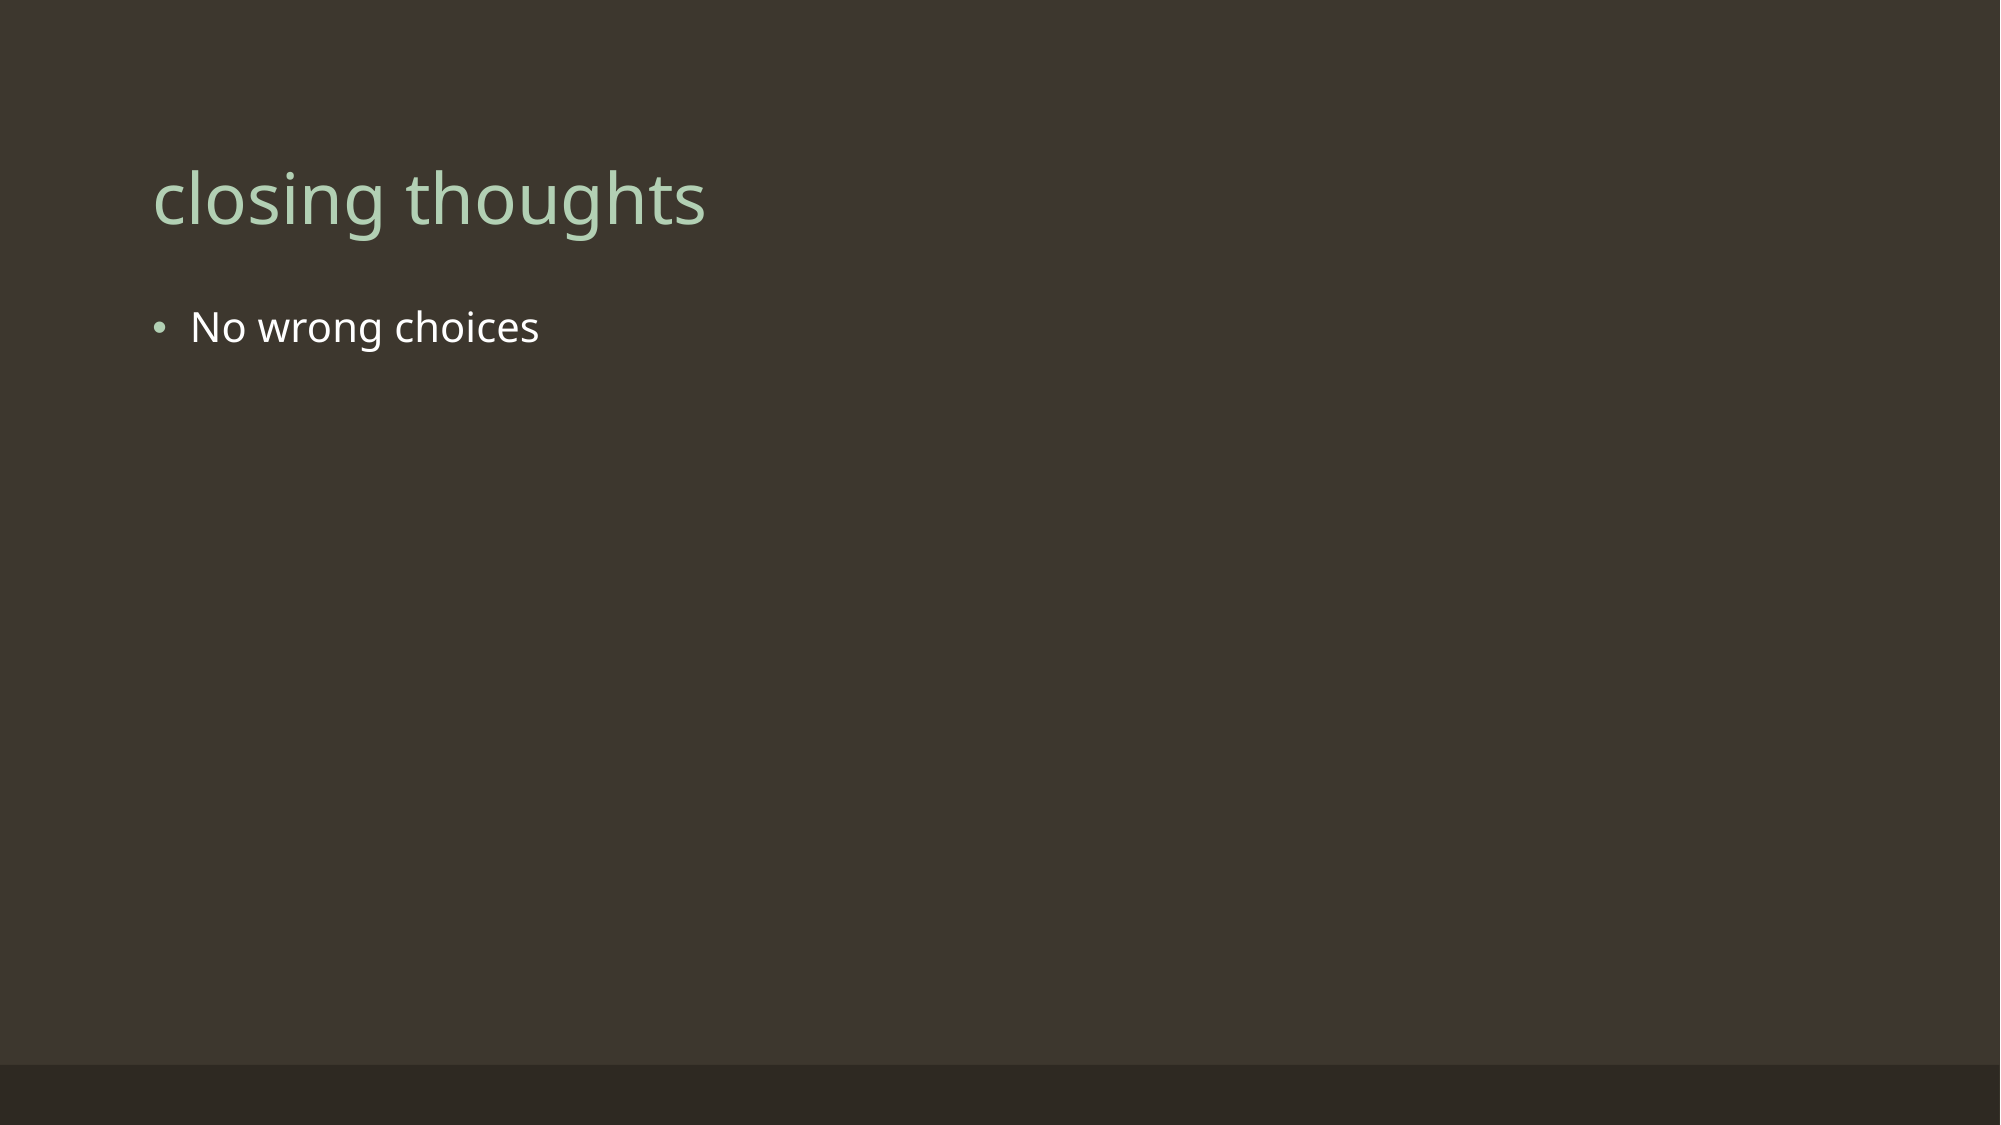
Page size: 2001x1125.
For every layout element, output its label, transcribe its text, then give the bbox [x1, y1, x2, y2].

title closing thoughts [137, 59, 1863, 248]
list No wrong choices [137, 299, 1863, 1014]
